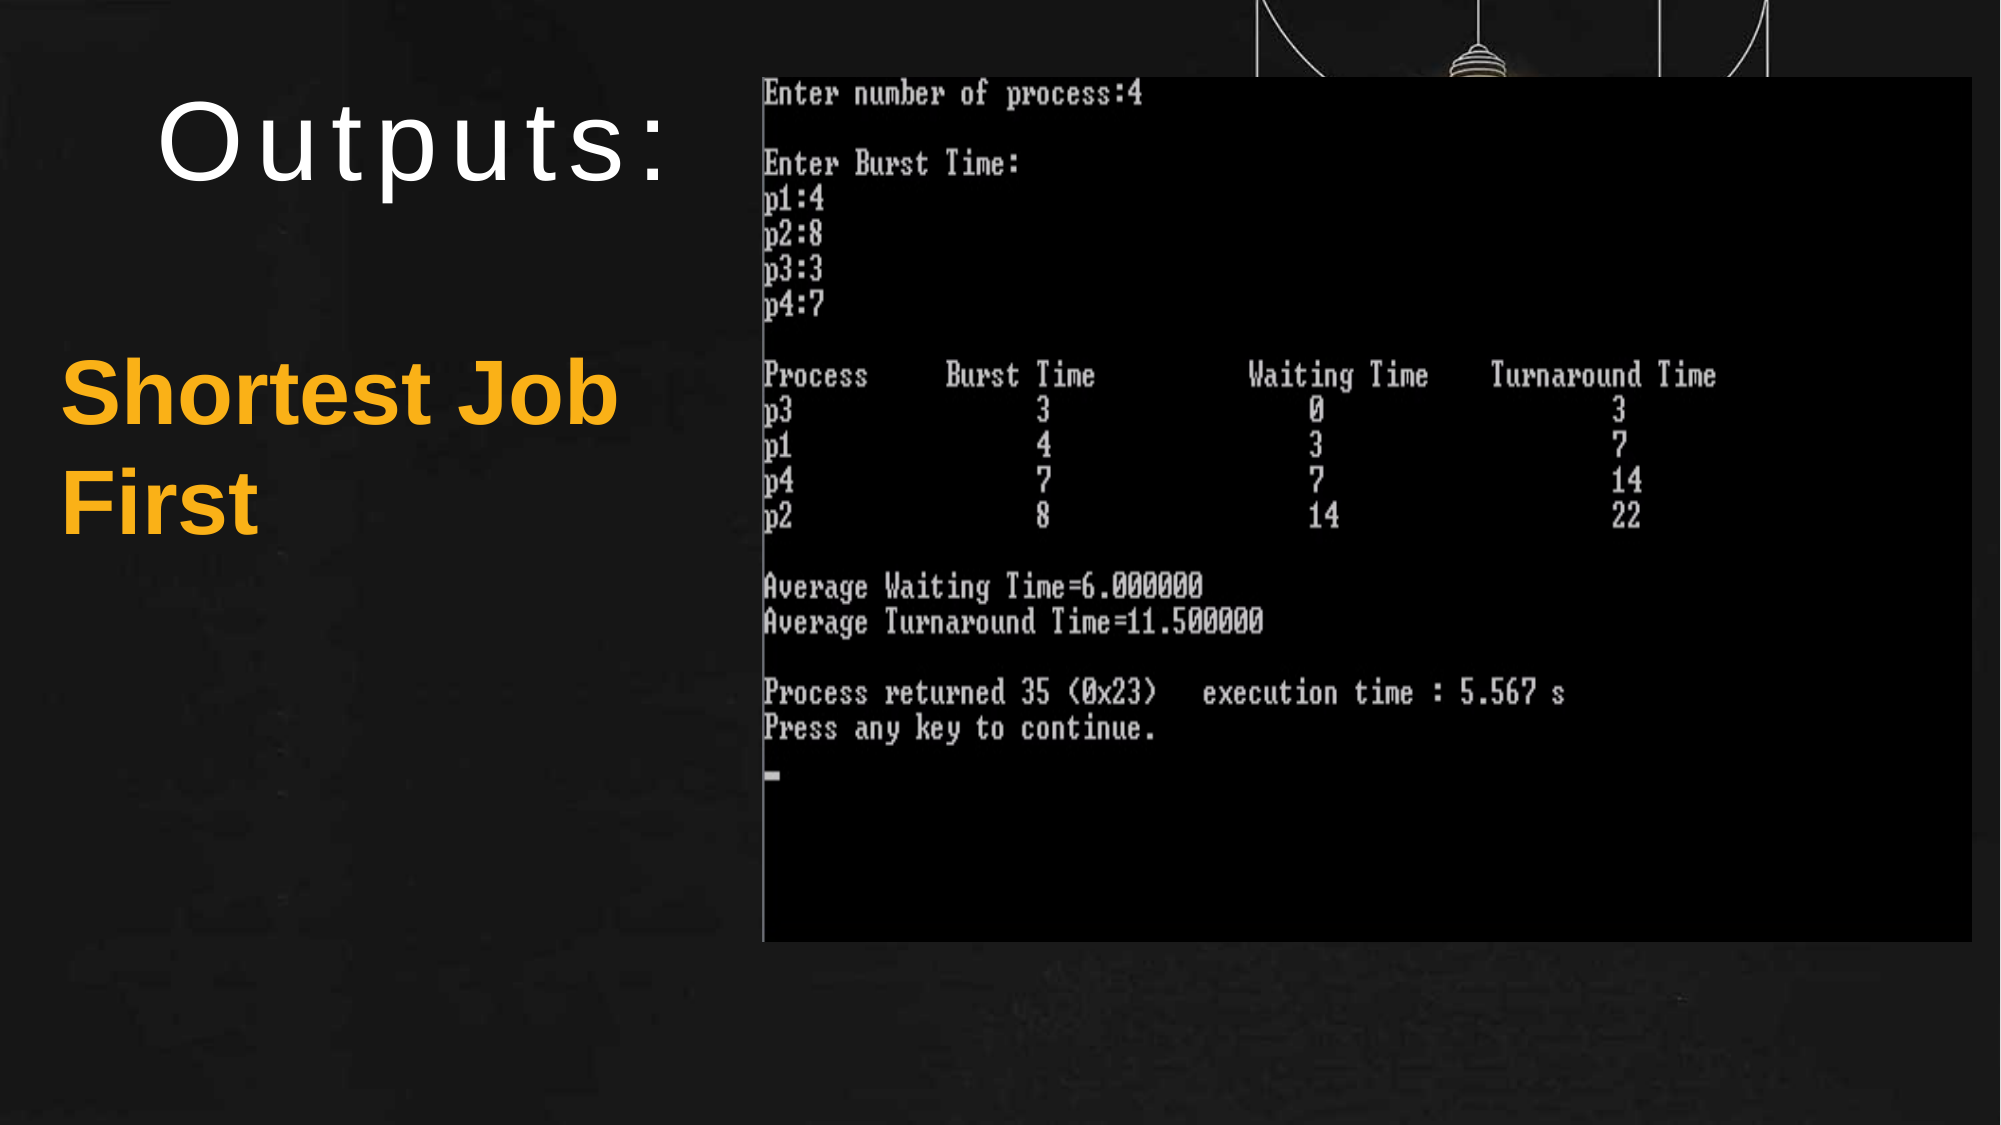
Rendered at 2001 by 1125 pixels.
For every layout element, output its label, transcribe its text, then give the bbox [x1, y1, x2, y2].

picture [0, 0, 2001, 1125]
text_box Shortest Job First [43, 325, 762, 560]
text_box Outputs: [141, 60, 859, 211]
